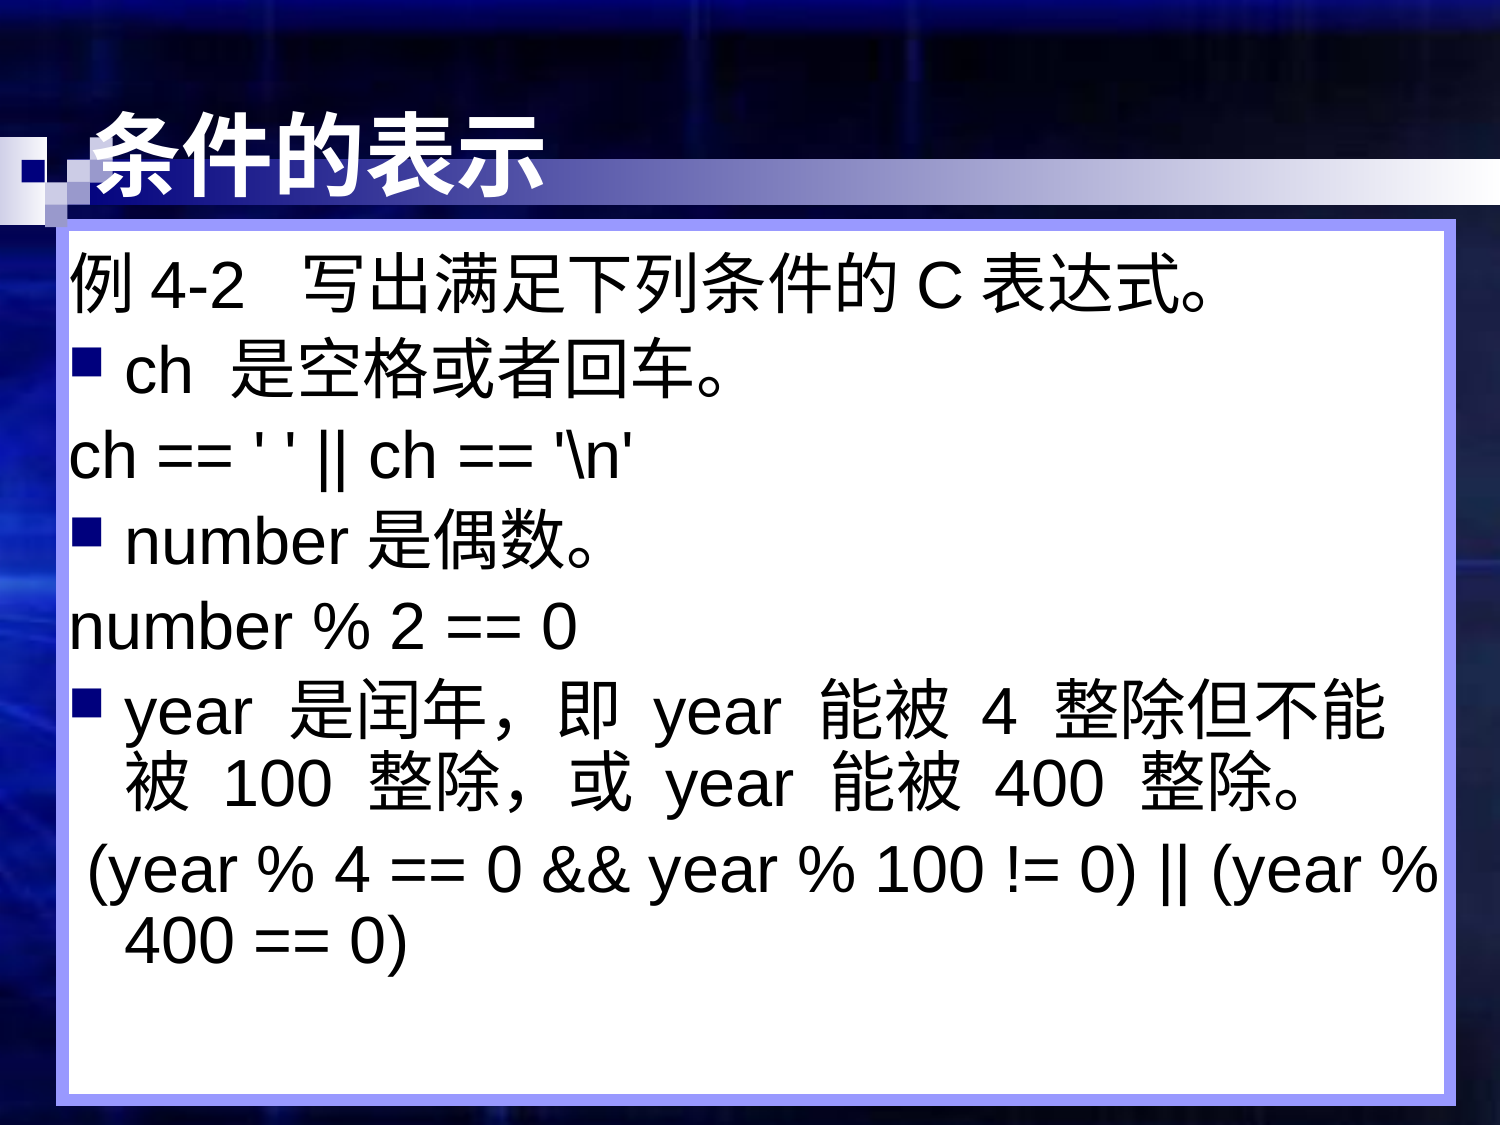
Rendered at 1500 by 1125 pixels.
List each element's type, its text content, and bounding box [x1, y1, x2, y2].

title 条件的表示 [75, 75, 1425, 232]
list 例4-2 写出满足下列条件的C表达式。 ch 是空格或者回车。 ch == ' ' || ch == '\n' number是偶数。 number % 2 == 0 year 是闰年，即 year 能被 4 整除但不能被 100 整除，或 year 能被 400 整除。 (year % 4 == 0 && year % 100 != 0) || (year % 400 == 0) [53, 243, 1459, 1059]
picture [68, 205, 75, 219]
picture [0, 0, 1500, 182]
picture [0, 205, 1500, 1125]
